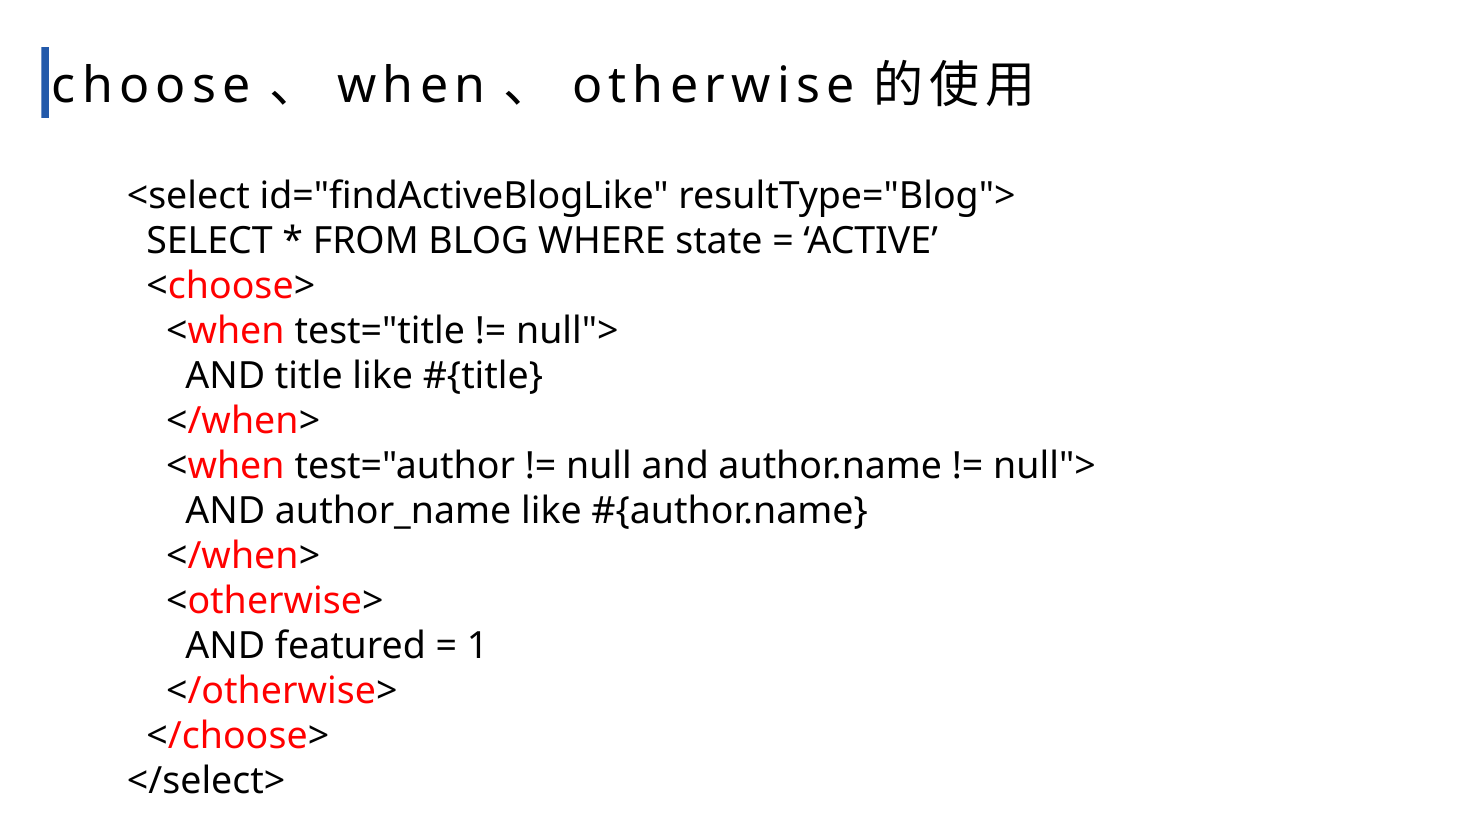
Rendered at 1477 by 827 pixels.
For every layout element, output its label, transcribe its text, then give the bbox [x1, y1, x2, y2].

text_box choose、when、otherwise的使用 [40, 47, 1047, 119]
text_box <select id="findActiveBlogLike" resultType="Blog"> SELECT * FROM BLOG WHERE state = ‘ACTIVE’ <choose> <when test="title != null"> AND title like #{title} </when> <when test="author != null and author.name != null"> AND author_name like #{author.name} </when> <otherwise> AND featured = 1 </otherwise> </choose> </select> [112, 163, 1477, 809]
